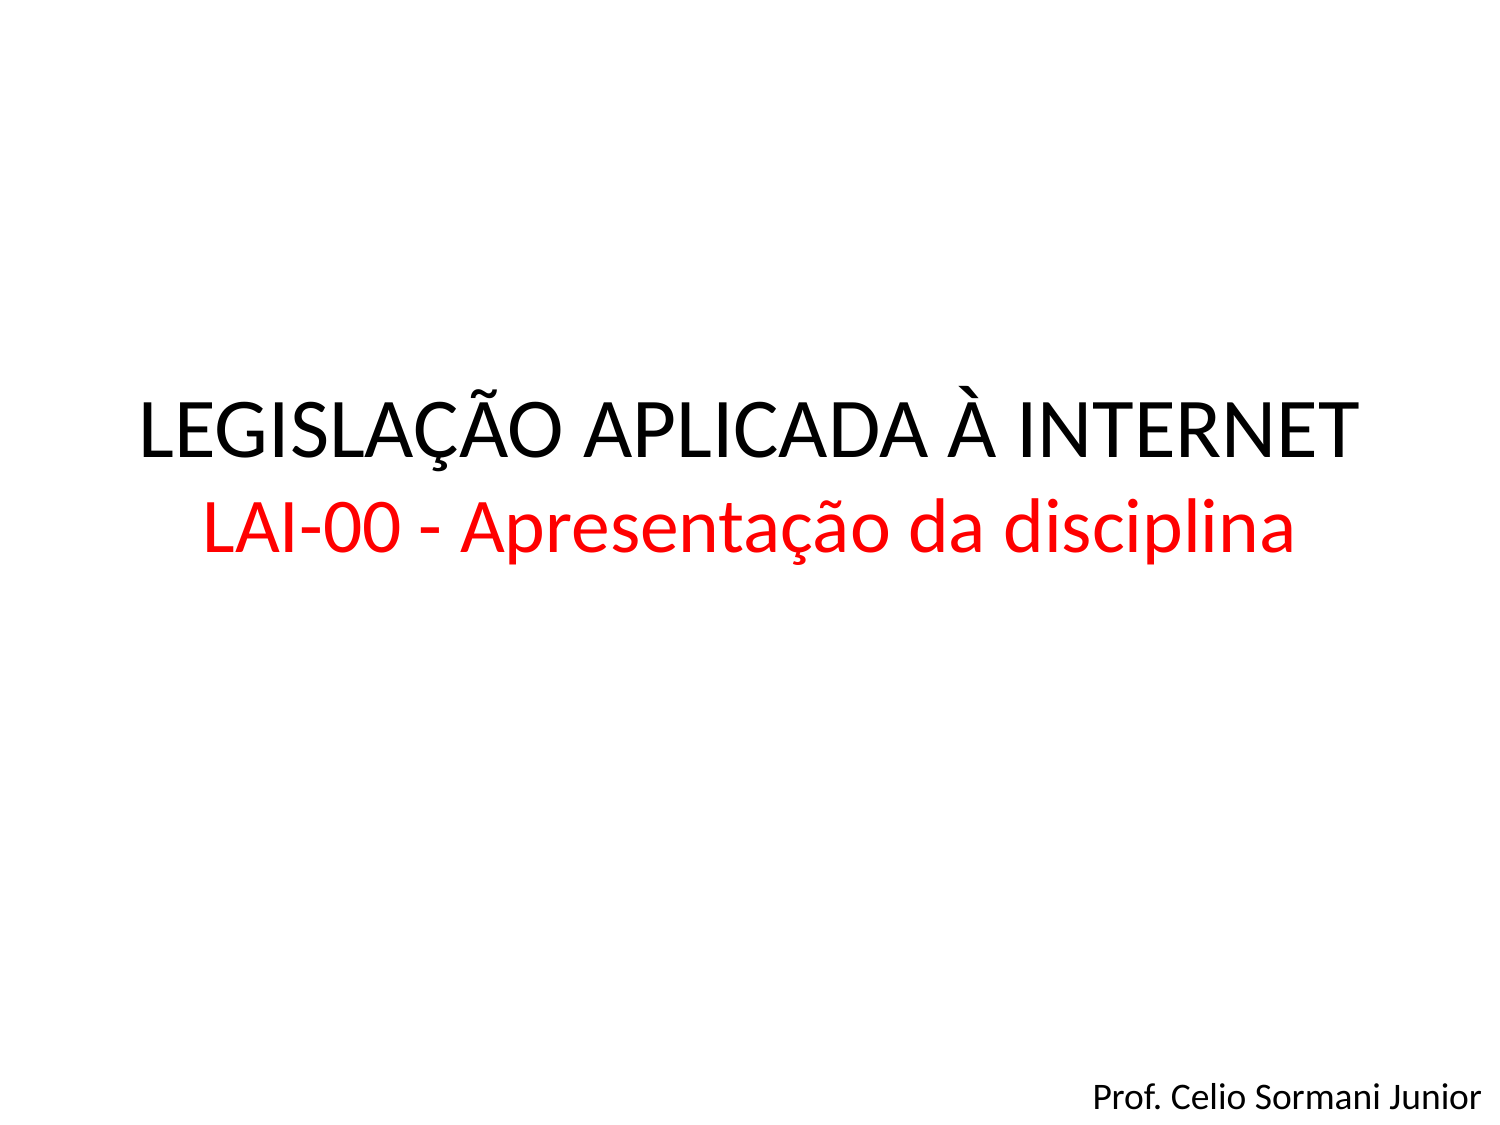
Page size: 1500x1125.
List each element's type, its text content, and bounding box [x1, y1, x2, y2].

text_box Prof. Celio Sormani Junior [1077, 1064, 1498, 1125]
title LEGISLAÇÃO APLICADA À INTERNET LAI-00 - Apresentação da disciplina [112, 349, 1388, 591]
